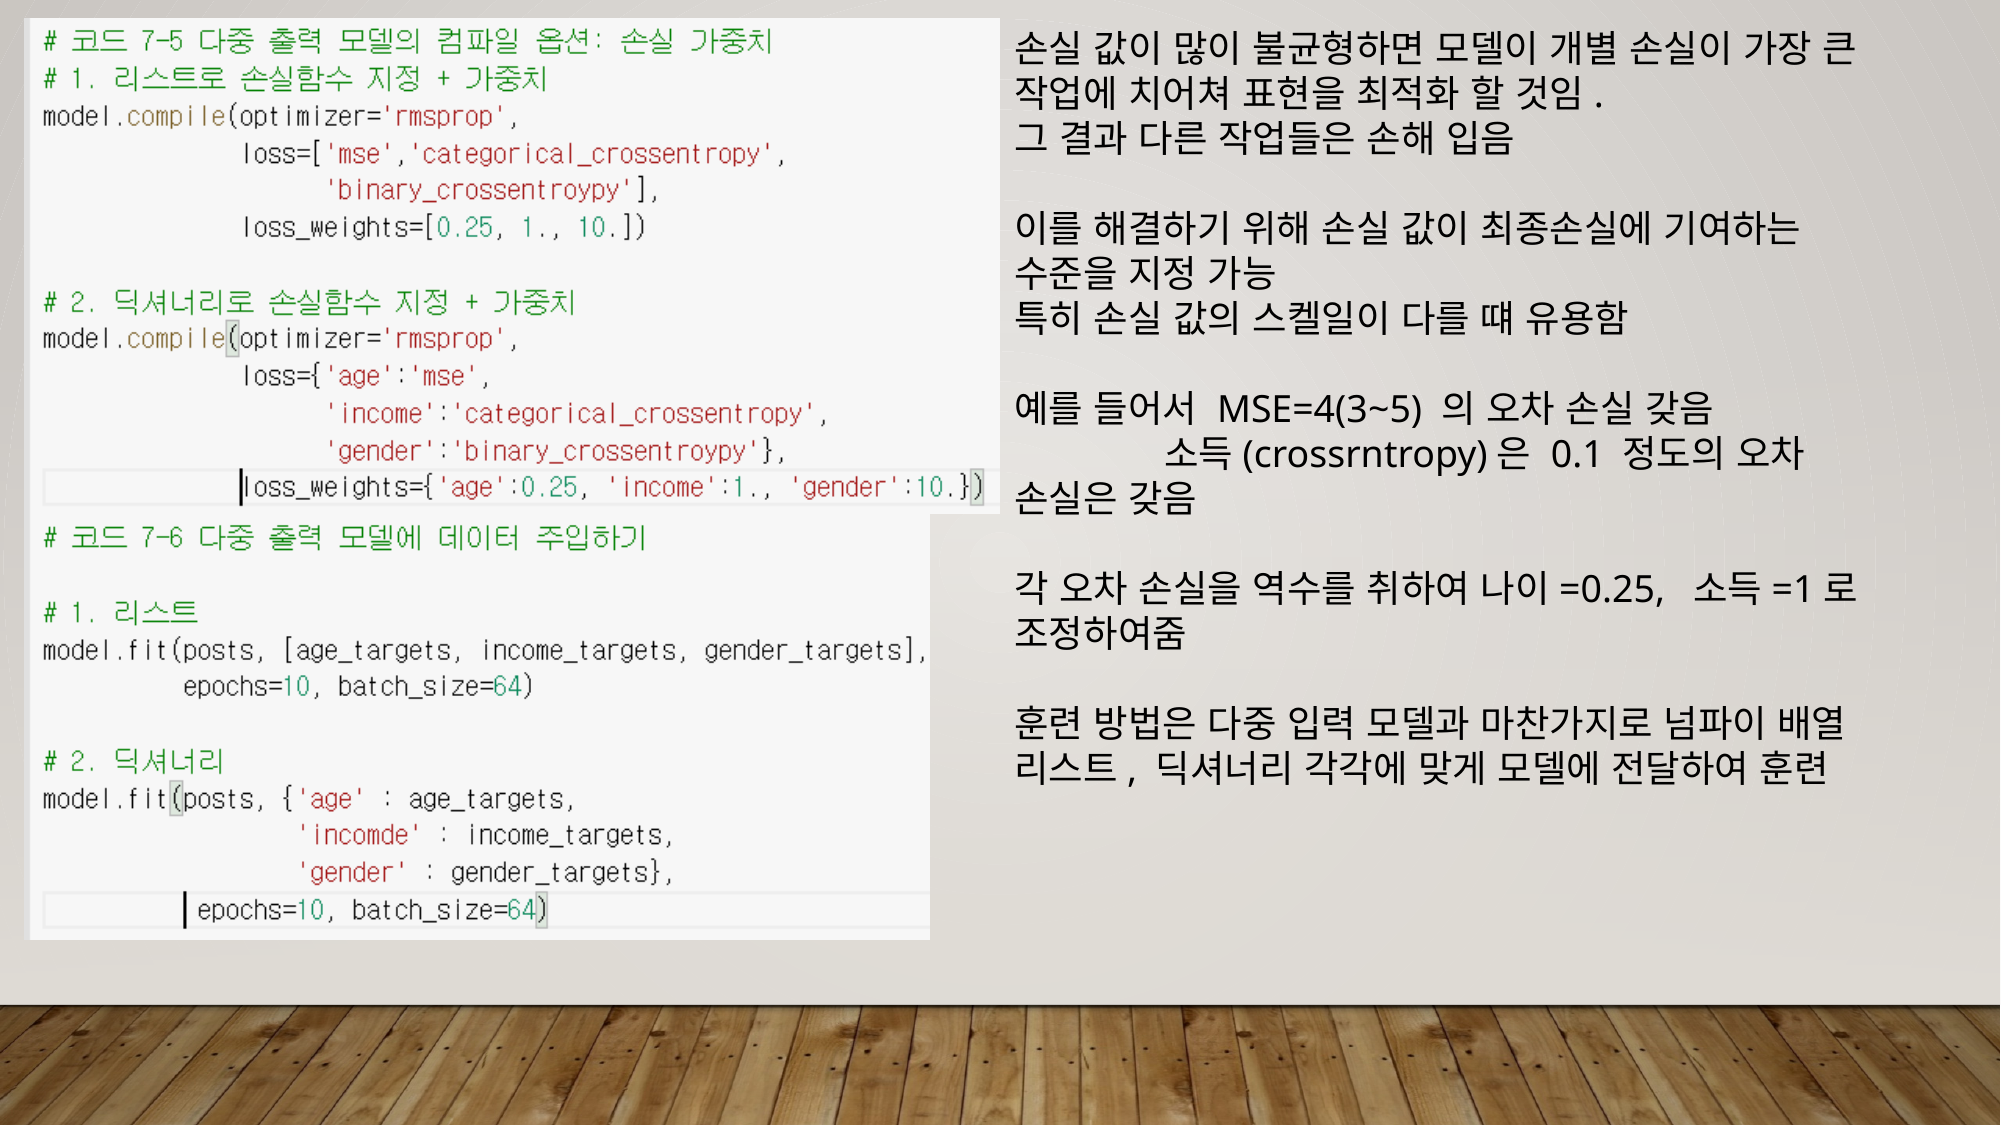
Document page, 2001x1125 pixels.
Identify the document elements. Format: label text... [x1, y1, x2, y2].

picture [0, 1005, 2000, 1125]
picture [24, 17, 1001, 941]
text_box 손실 값이 많이 불균형하면 모델이 개별 손실이 가장 큰 작업에 치어쳐 표현을 최적화 할 것임. 그 결과 다른 작업들은 손해 입음 이를 해결하기 위해 손실 값이 최종손실에 기여하는 수준을 지정 가능 특히 손실 값의 스켈일이 다를 떄 유용함 예를 들어서 MSE=4(3~5) 의 오차 손실 갖음 소득(crossrntropy)은 0.1 정도의 오차 손실은 갖음 각 오차 손실을 역수를 취하여 나이=0.25, 소득=1로 조정하여줌 훈련 방법은 다중 입력 모델과 마찬가지로 넘파이 배열 리스트, 딕셔너리 각각에 맞게 모델에 전달하여 훈련 [999, 18, 1919, 978]
